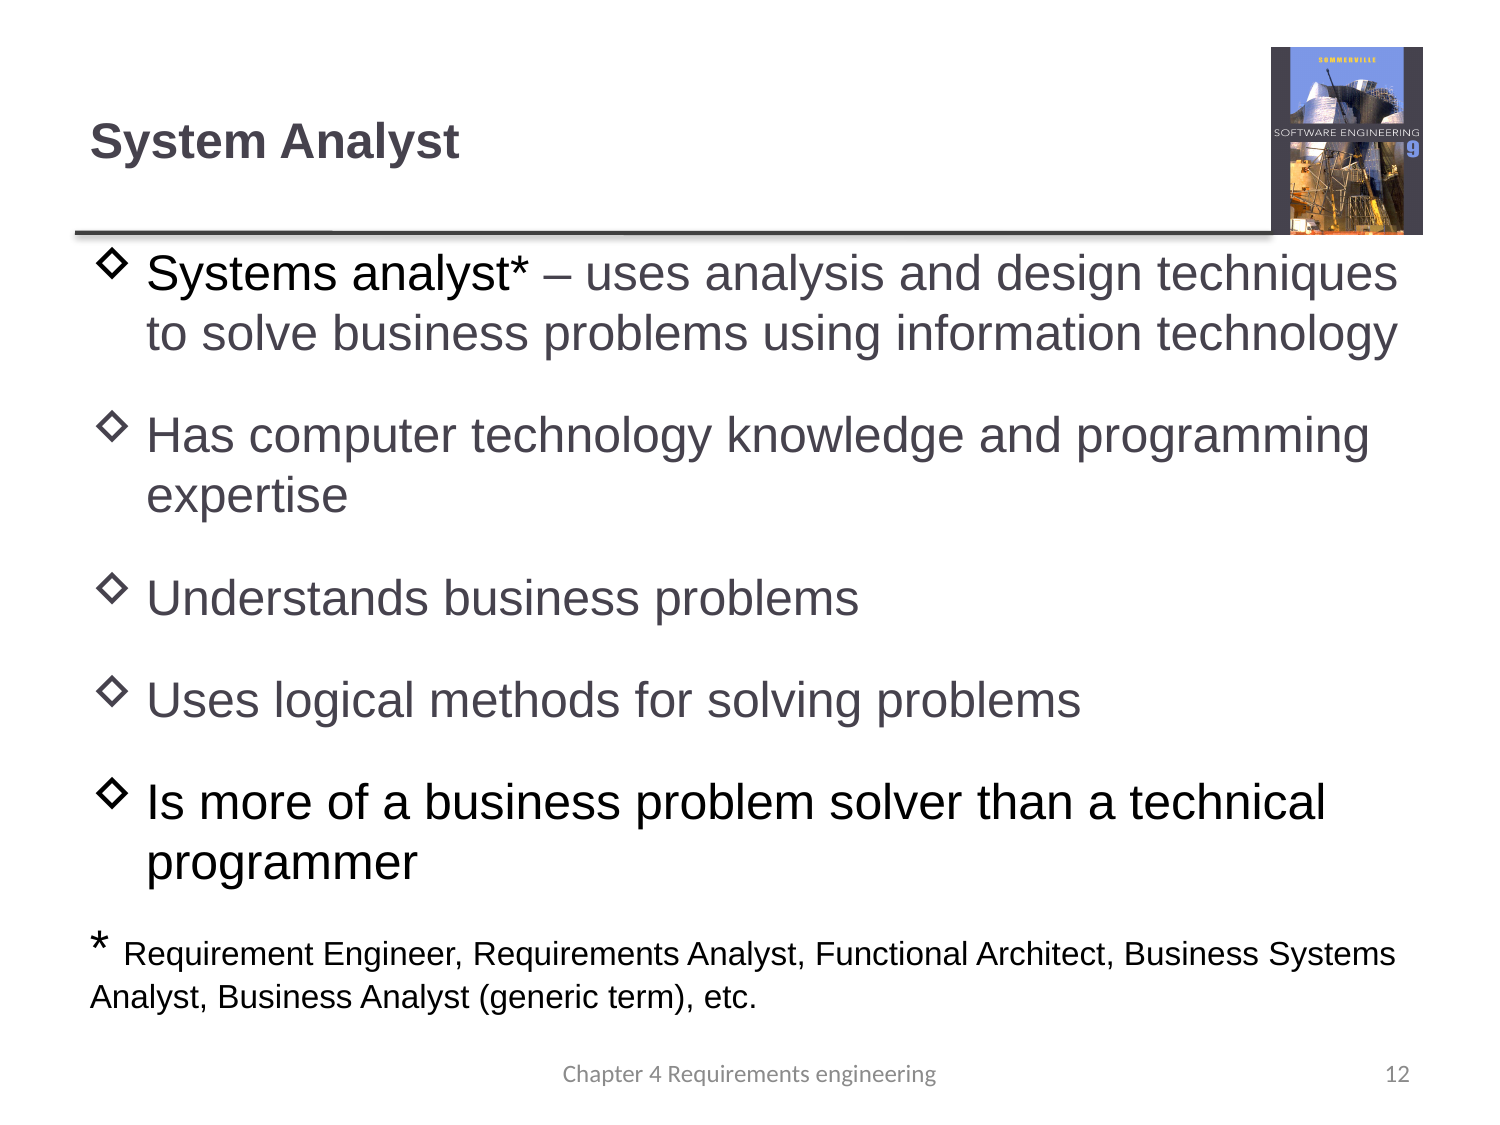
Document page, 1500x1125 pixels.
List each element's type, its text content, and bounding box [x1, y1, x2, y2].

slide_number 12 [1074, 1042, 1425, 1103]
title System Analyst [74, 44, 1272, 233]
list Systems analyst* – uses analysis and design techniques to solve business problems using information technology Has computer technology knowledge and programming expertise Understands business problems Uses logical methods for solving problems Is more of a business problem solver than a technical programmer * Requirement Engineer, Requirements Analyst, Functional Architect, Business Systems Analyst, Business Analyst (generic term), etc. [75, 232, 1425, 1005]
picture [1272, 47, 1423, 232]
footer Chapter 4 Requirements engineering [512, 1042, 988, 1103]
